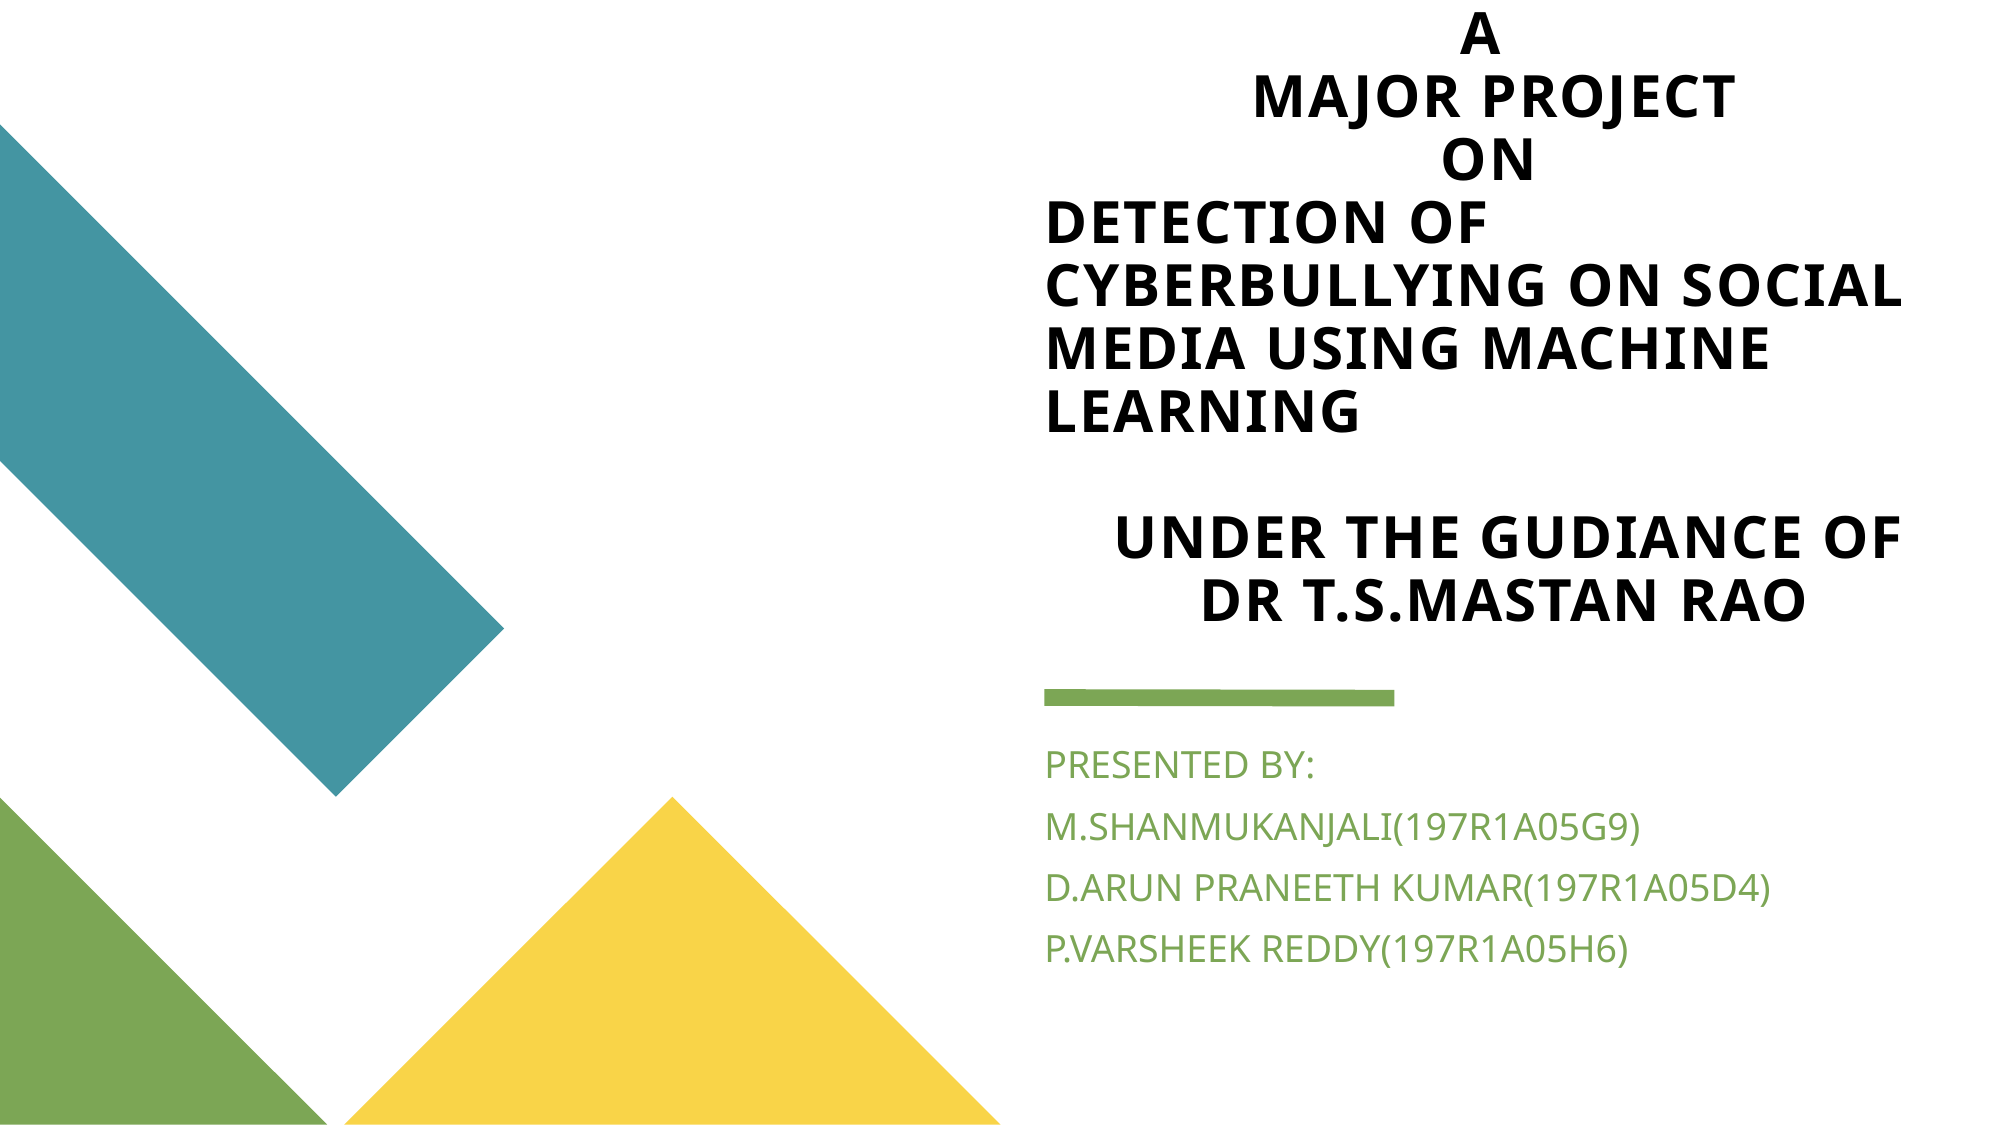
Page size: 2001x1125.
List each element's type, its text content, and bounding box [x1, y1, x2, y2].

list PRESENTED BY: M.SHANMUKANJALI(197R1A05G9) D.ARUN PRANEETH KUMAR(197R1A05D4) P.VARSHEEK REDDY(197R1A05H6) [1044, 746, 1946, 1002]
title A MAJOR PROJECT ON DETECTION OF CYBERBULLYING ON SOCIAL MEDIA USING MACHINE LEARNING UNDER THE GUDIANCE OF DR T.S.MASTAN RAO [1044, 38, 1946, 634]
